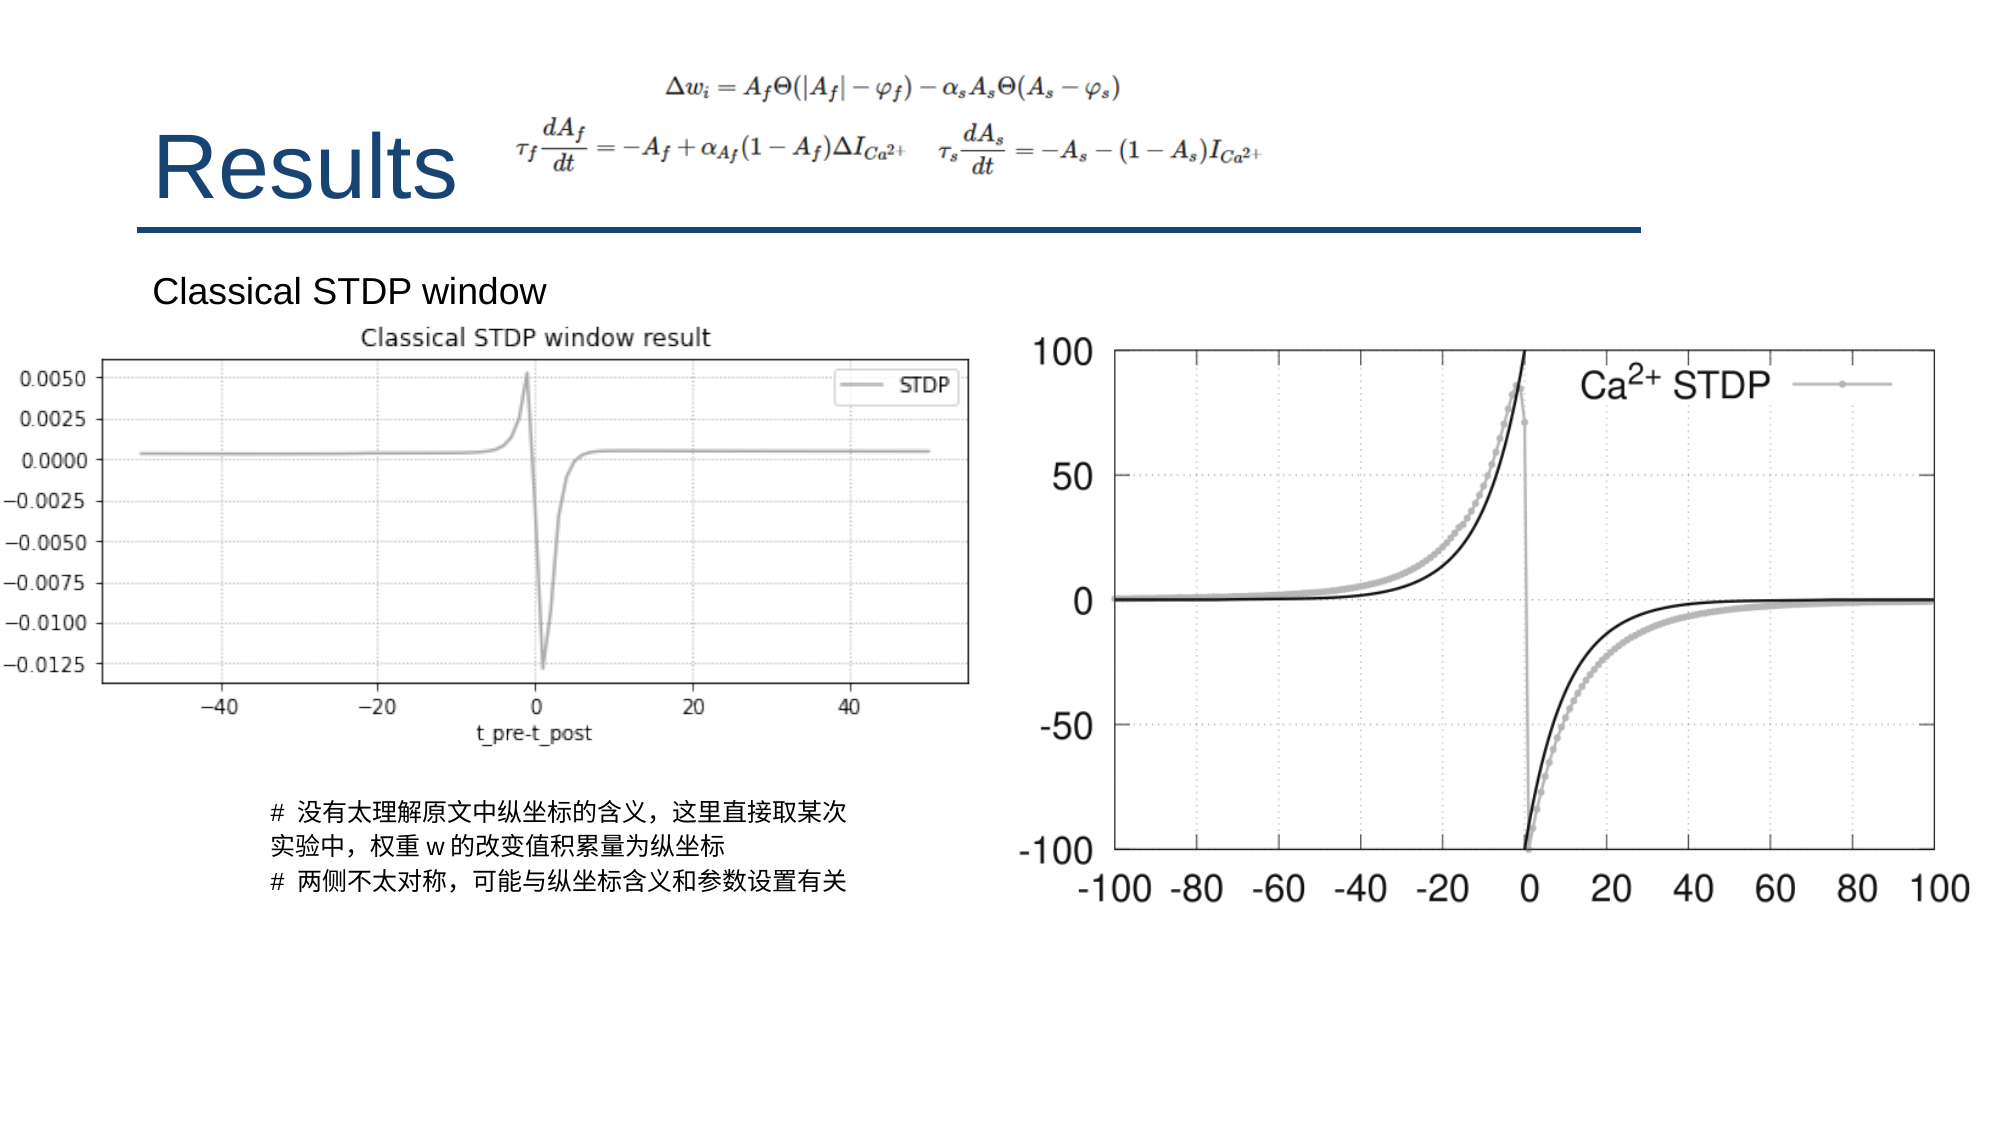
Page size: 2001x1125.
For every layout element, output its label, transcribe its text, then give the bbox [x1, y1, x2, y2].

picture [505, 58, 1273, 187]
picture [0, 313, 982, 761]
text_box Classical STDP window [137, 245, 1013, 327]
title Results [137, 59, 1863, 278]
text_box # 没有太理解原文中纵坐标的含义，这里直接取某次实验中，权重w的改变值积累量为纵坐标 # 两侧不太对称，可能与纵坐标含义和参数设置有关 [255, 776, 871, 910]
picture [1012, 313, 1985, 927]
